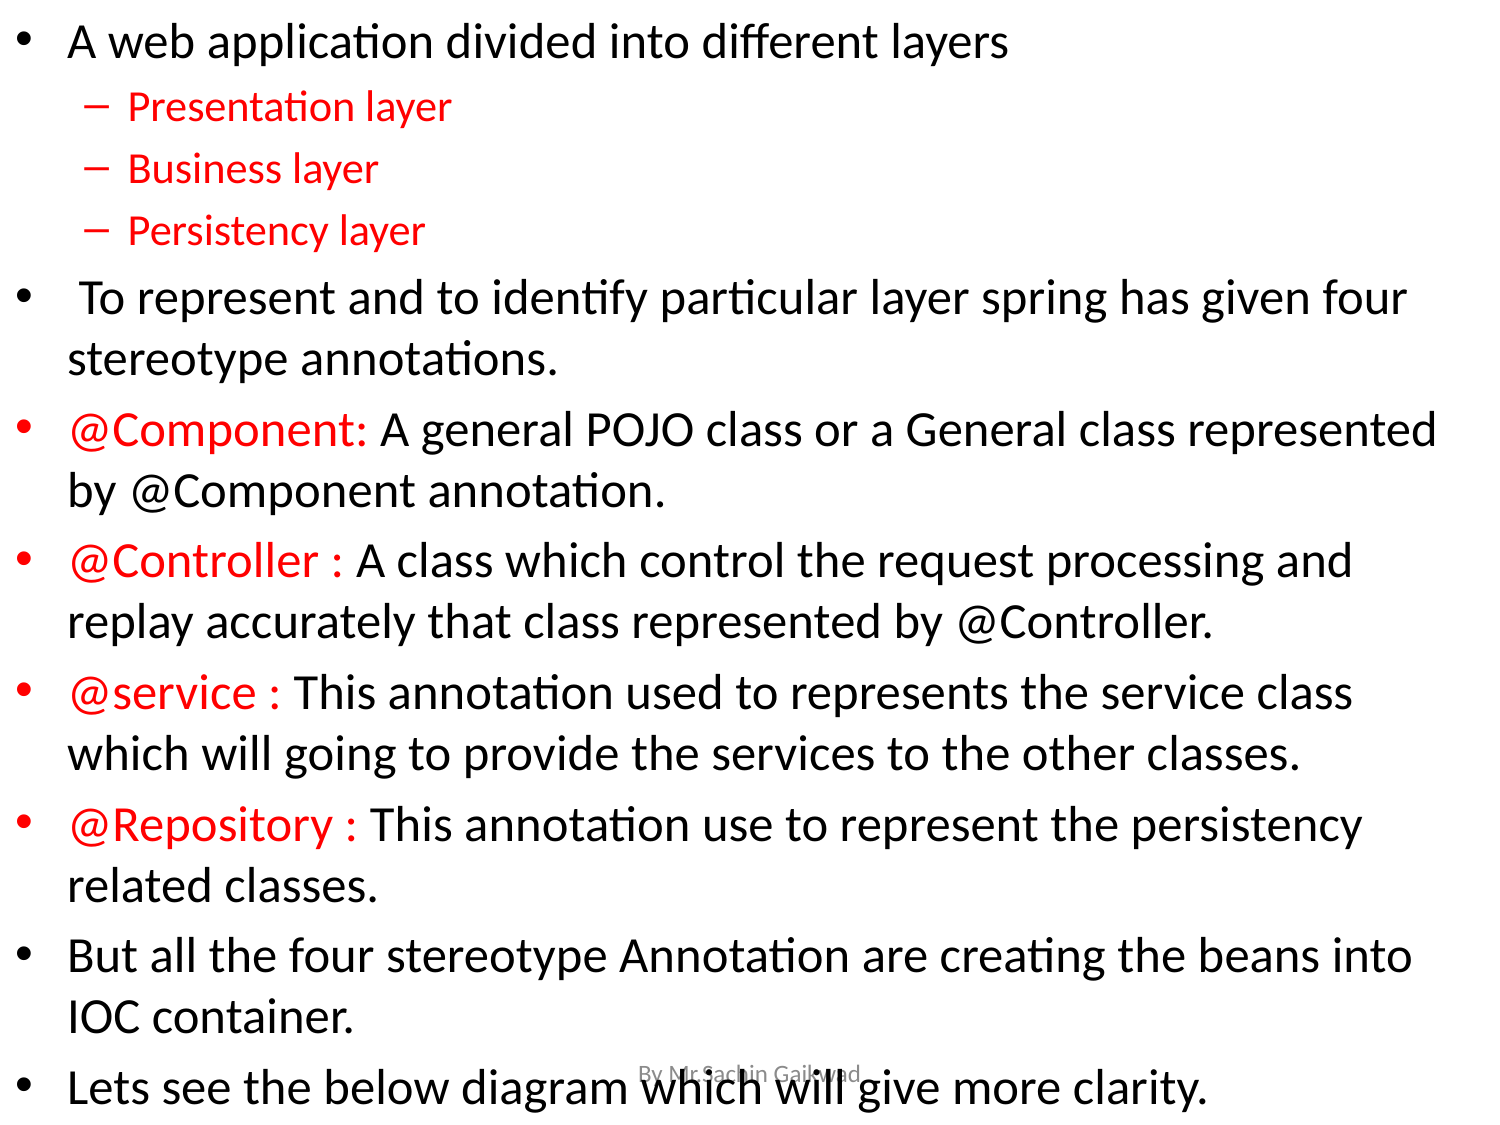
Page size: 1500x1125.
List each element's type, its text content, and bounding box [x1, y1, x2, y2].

list A web application divided into different layers Presentation layer Business layer Persistency layer To represent and to identify particular layer spring has given four stereotype annotations. @Component: A general POJO class or a General class represented by @Component annotation. @Controller : A class which control the request processing and replay accurately that class represented by @Controller. @service : This annotation used to represents the service class which will going to provide the services to the other classes. @Repository : This annotation use to represent the persistency related classes. But all the four stereotype Annotation are creating the beans into IOC container. Lets see the below diagram which will give more clarity. [0, 0, 1500, 1125]
footer By Mr.Sachin Gaikwad [512, 1042, 988, 1103]
